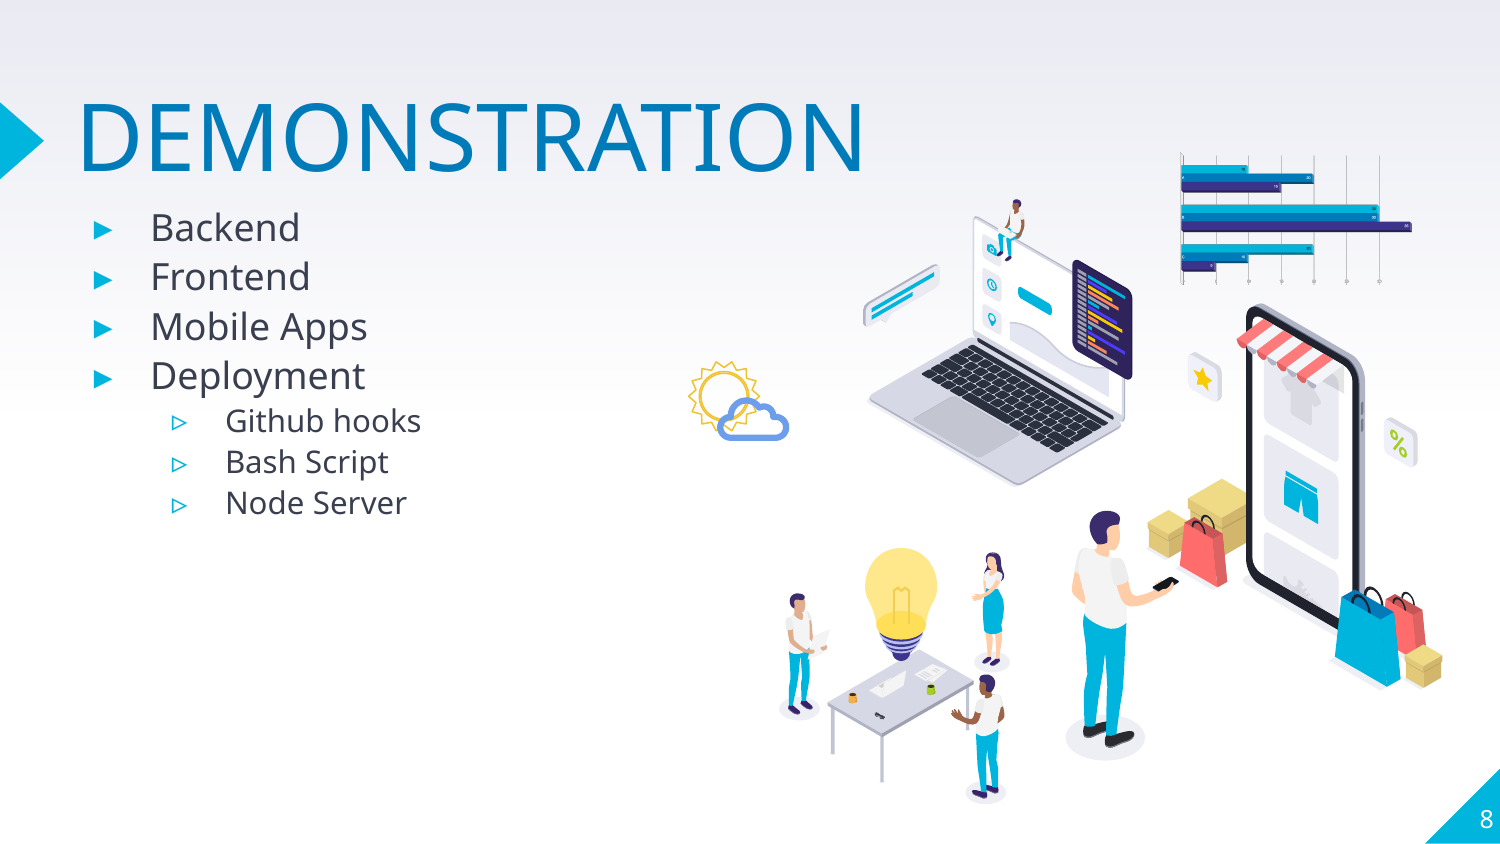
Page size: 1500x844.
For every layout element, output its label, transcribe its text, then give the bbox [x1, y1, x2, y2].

picture [1180, 152, 1412, 285]
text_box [1065, 303, 1443, 761]
list Backend Frontend Mobile Apps Deployment Github hooks Bash Script Node Server [75, 199, 631, 717]
text_box [759, 406, 787, 438]
title DEMONSTRATION [75, 99, 1364, 200]
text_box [778, 547, 1011, 805]
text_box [862, 199, 1133, 488]
slide_number ‹#› [1418, 760, 1494, 838]
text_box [688, 361, 760, 432]
